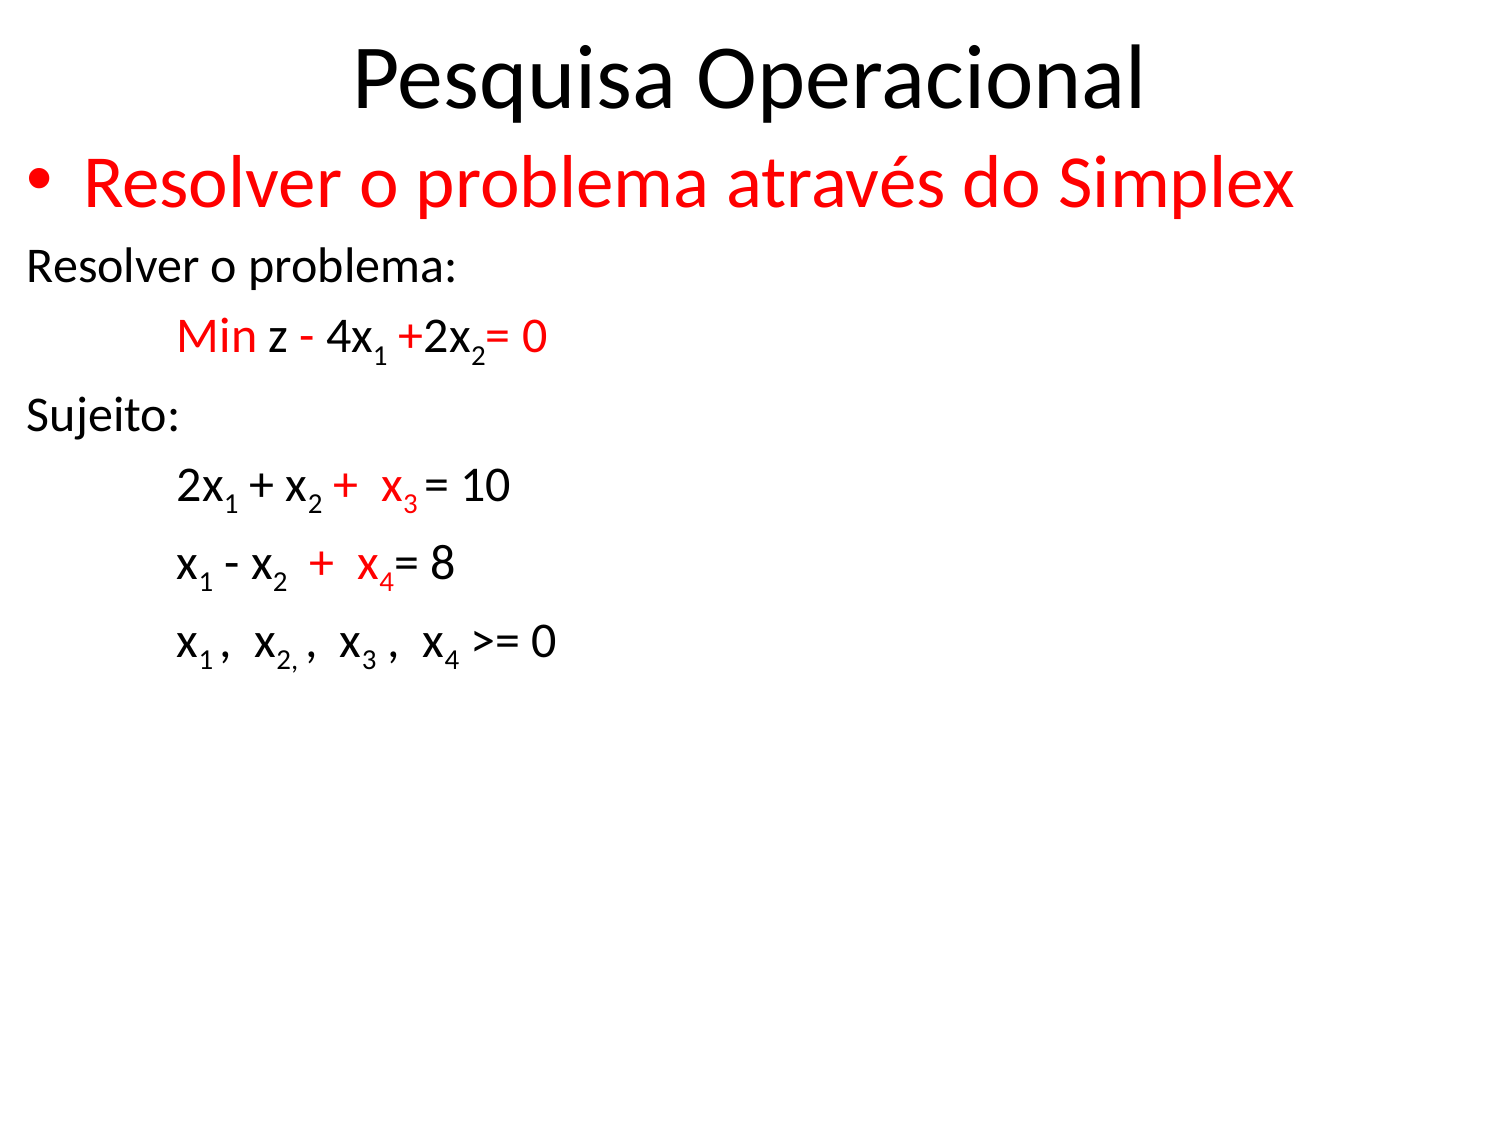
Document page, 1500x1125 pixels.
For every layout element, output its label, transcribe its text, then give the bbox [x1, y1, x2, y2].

list Resolver o problema através do Simplex Resolver o problema: Min z - 4x1 +2x2= 0 Sujeito: 2x1 + x2 + x3 = 10 x1 - x2 + x4= 8 x1 , x2, , x3 , x4 >= 0 [11, 125, 1495, 1114]
title Pesquisa Operacional [75, 7, 1425, 138]
